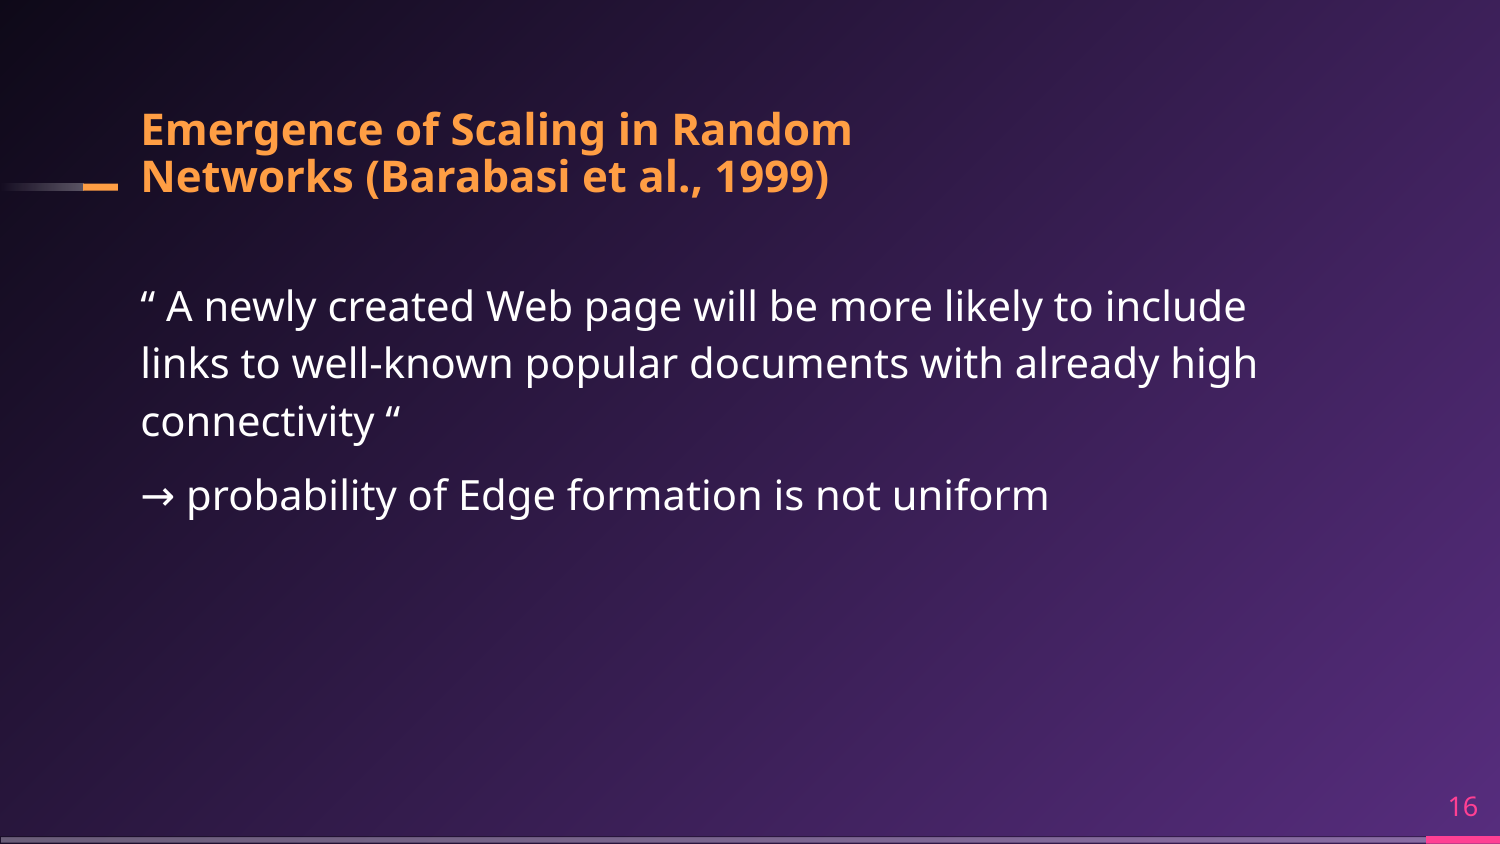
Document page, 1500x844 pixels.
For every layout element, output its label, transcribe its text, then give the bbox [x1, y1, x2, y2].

list “ A newly created Web page will be more likely to include links to well-known popular documents with already high connectivity “ → probability of Edge formation is not uniform [140, 272, 1336, 833]
slide_number ‹#› [1426, 779, 1500, 837]
title Emergence of Scaling in Random Networks (Barabasi et al., 1999) [140, 137, 1011, 203]
